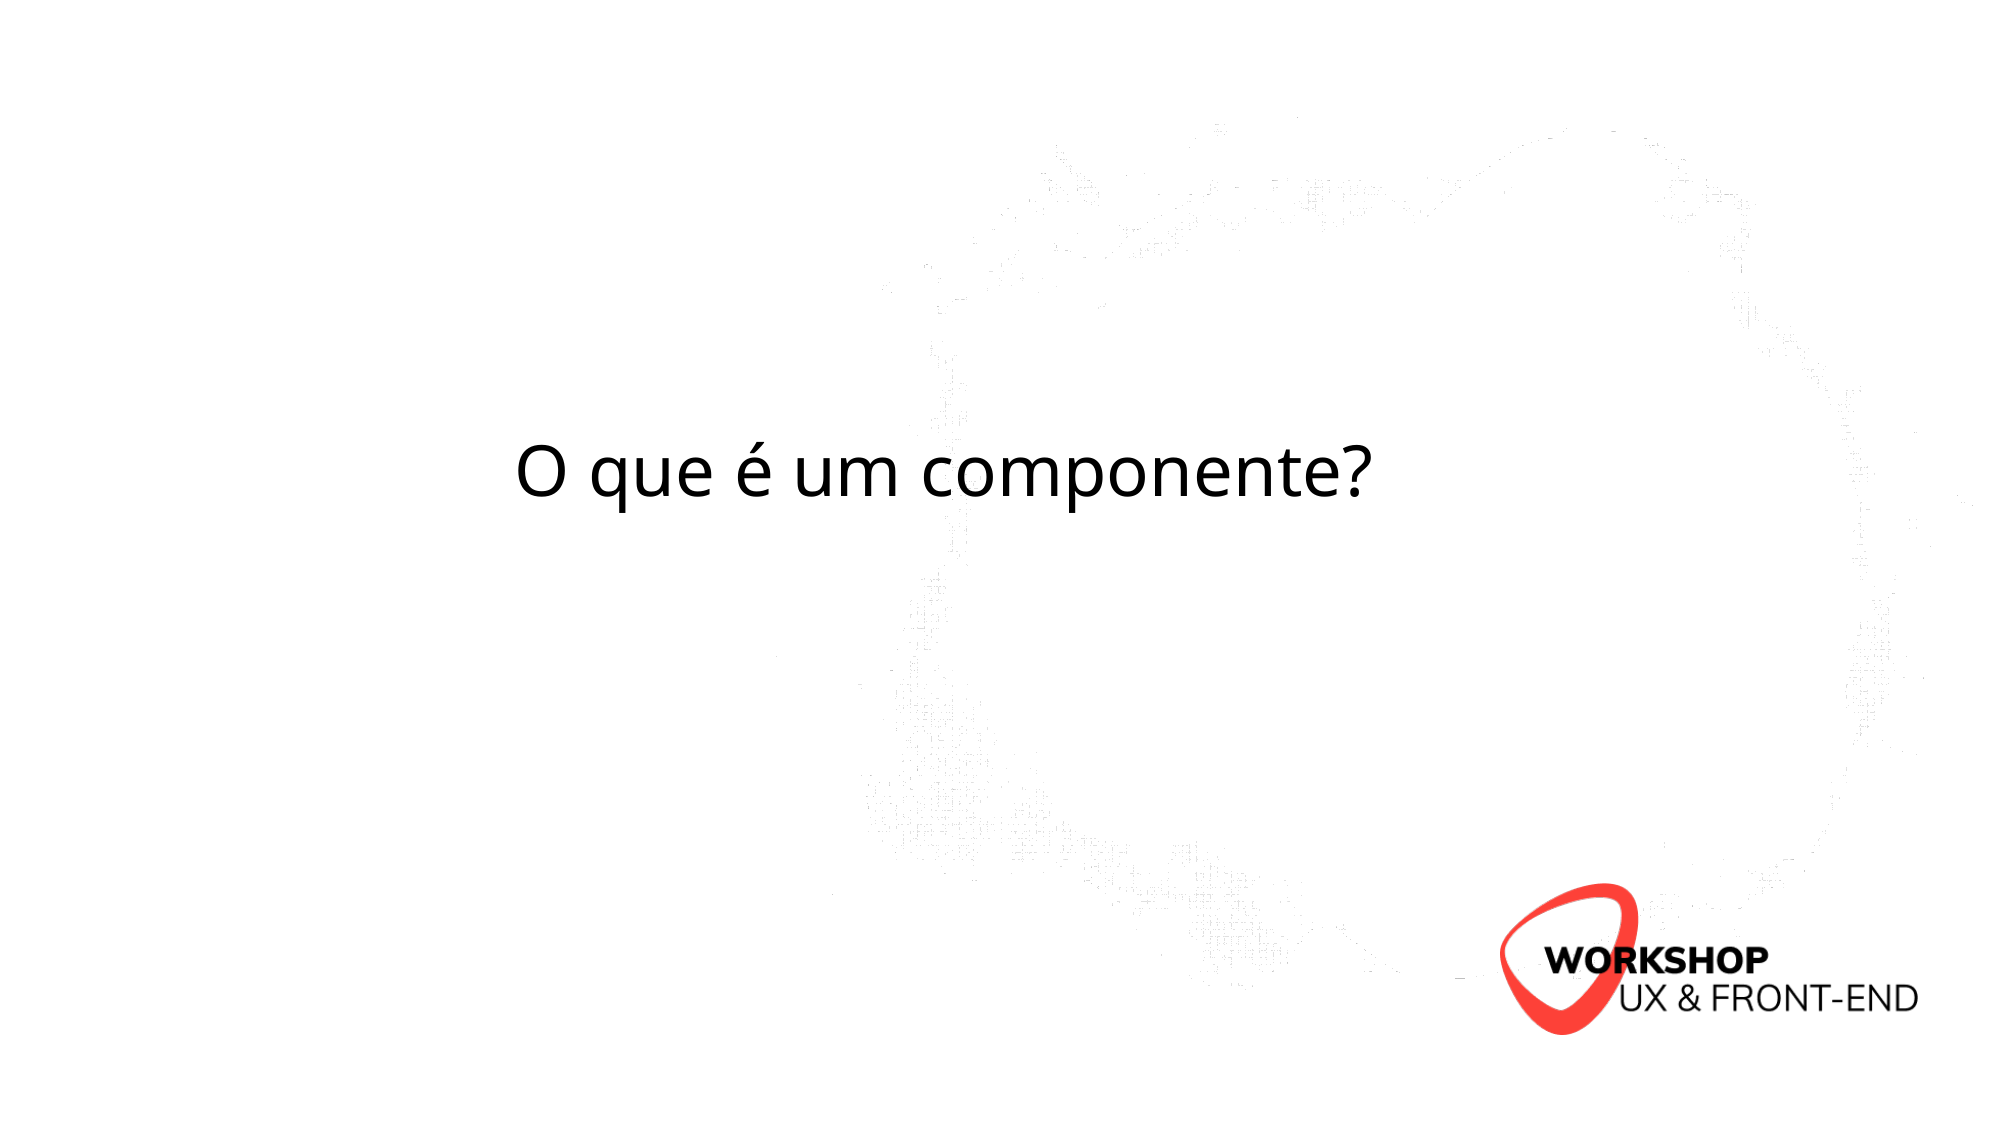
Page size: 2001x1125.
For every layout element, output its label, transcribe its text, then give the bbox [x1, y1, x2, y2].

picture [568, 90, 2000, 1035]
title O que é um componente? [499, 428, 568, 563]
